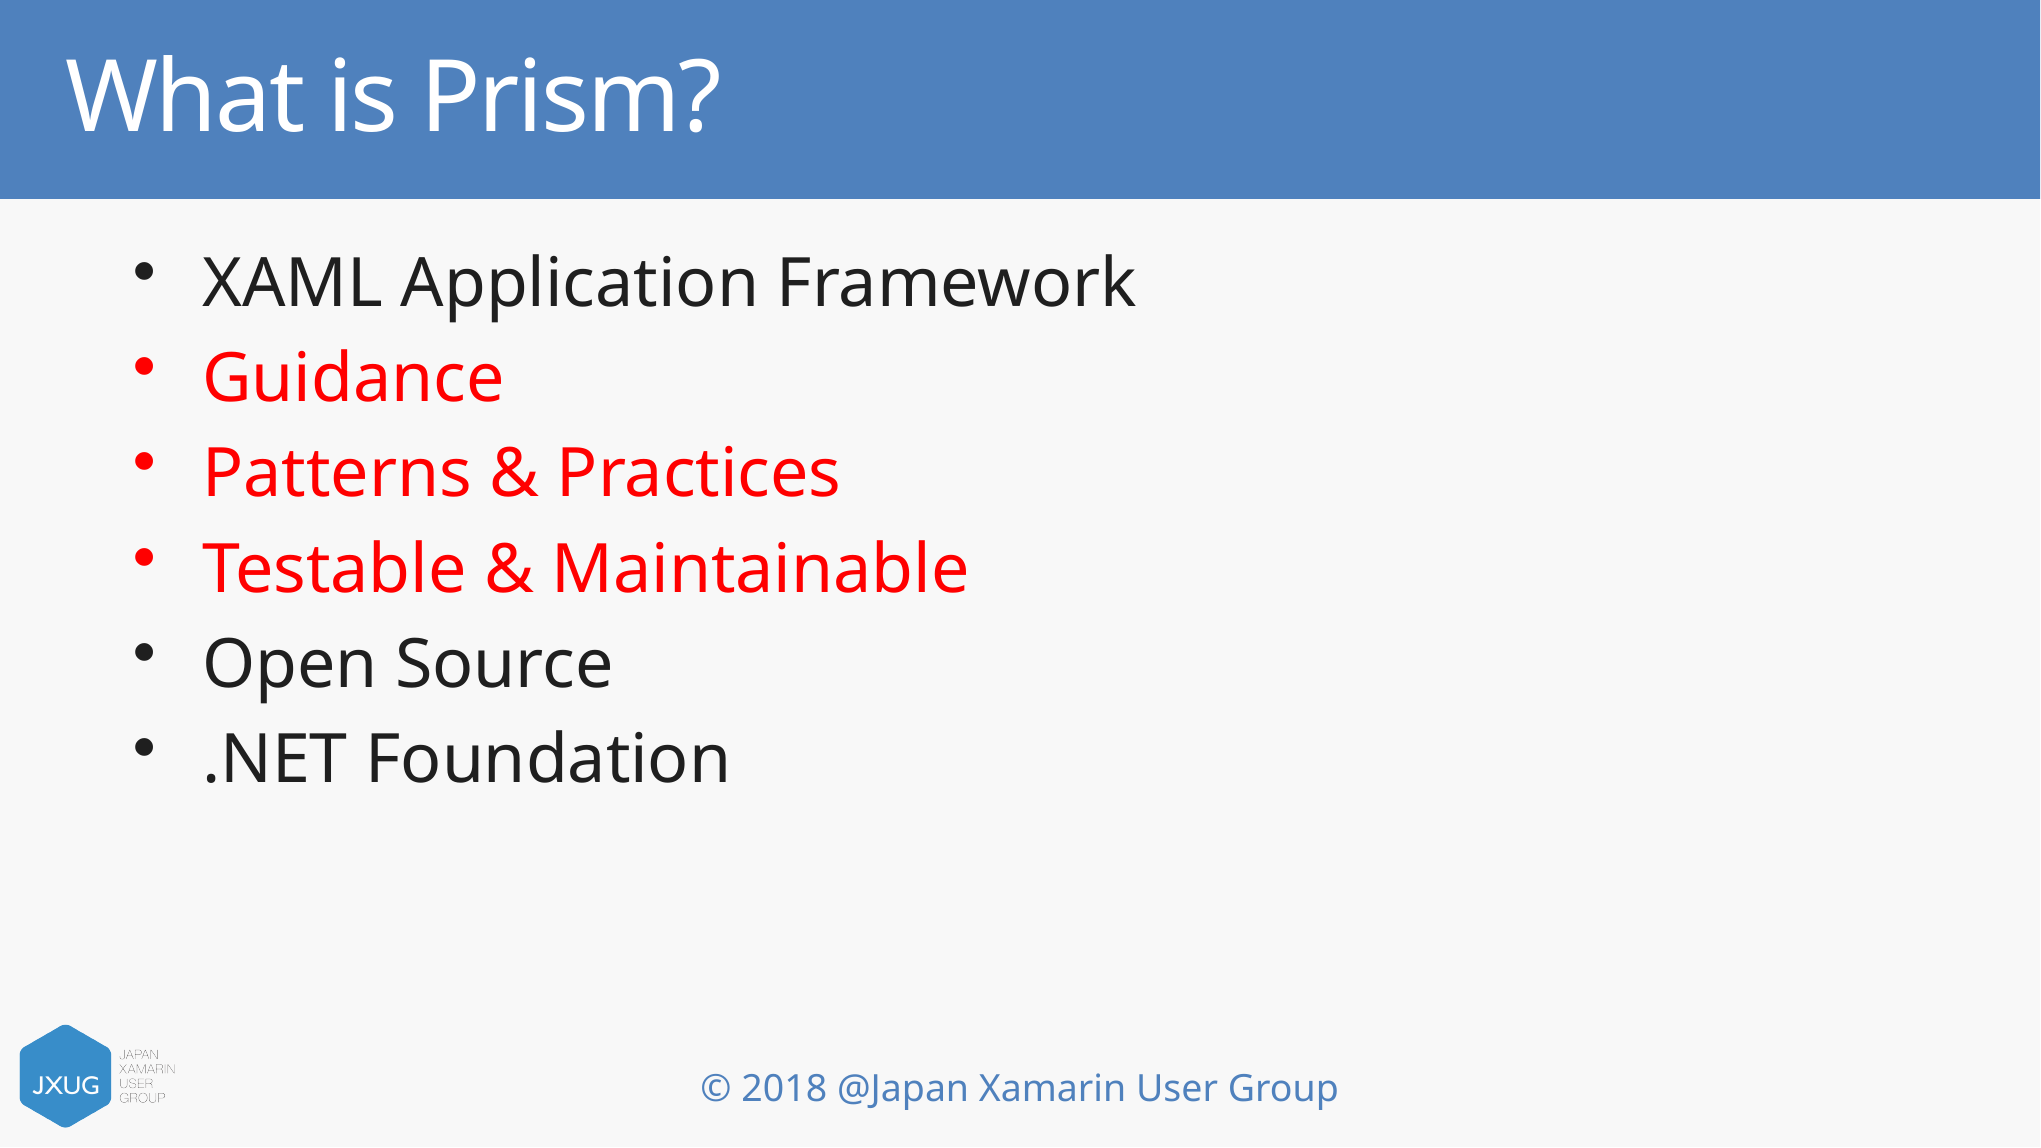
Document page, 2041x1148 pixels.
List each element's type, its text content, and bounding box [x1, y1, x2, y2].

picture [0, 1005, 194, 1147]
title What is Prism? [0, 0, 2041, 199]
text_box XAML Application Framework Guidance Patterns & Practices Testable & Maintainable Open Source .NET Foundation [118, 231, 1936, 1064]
